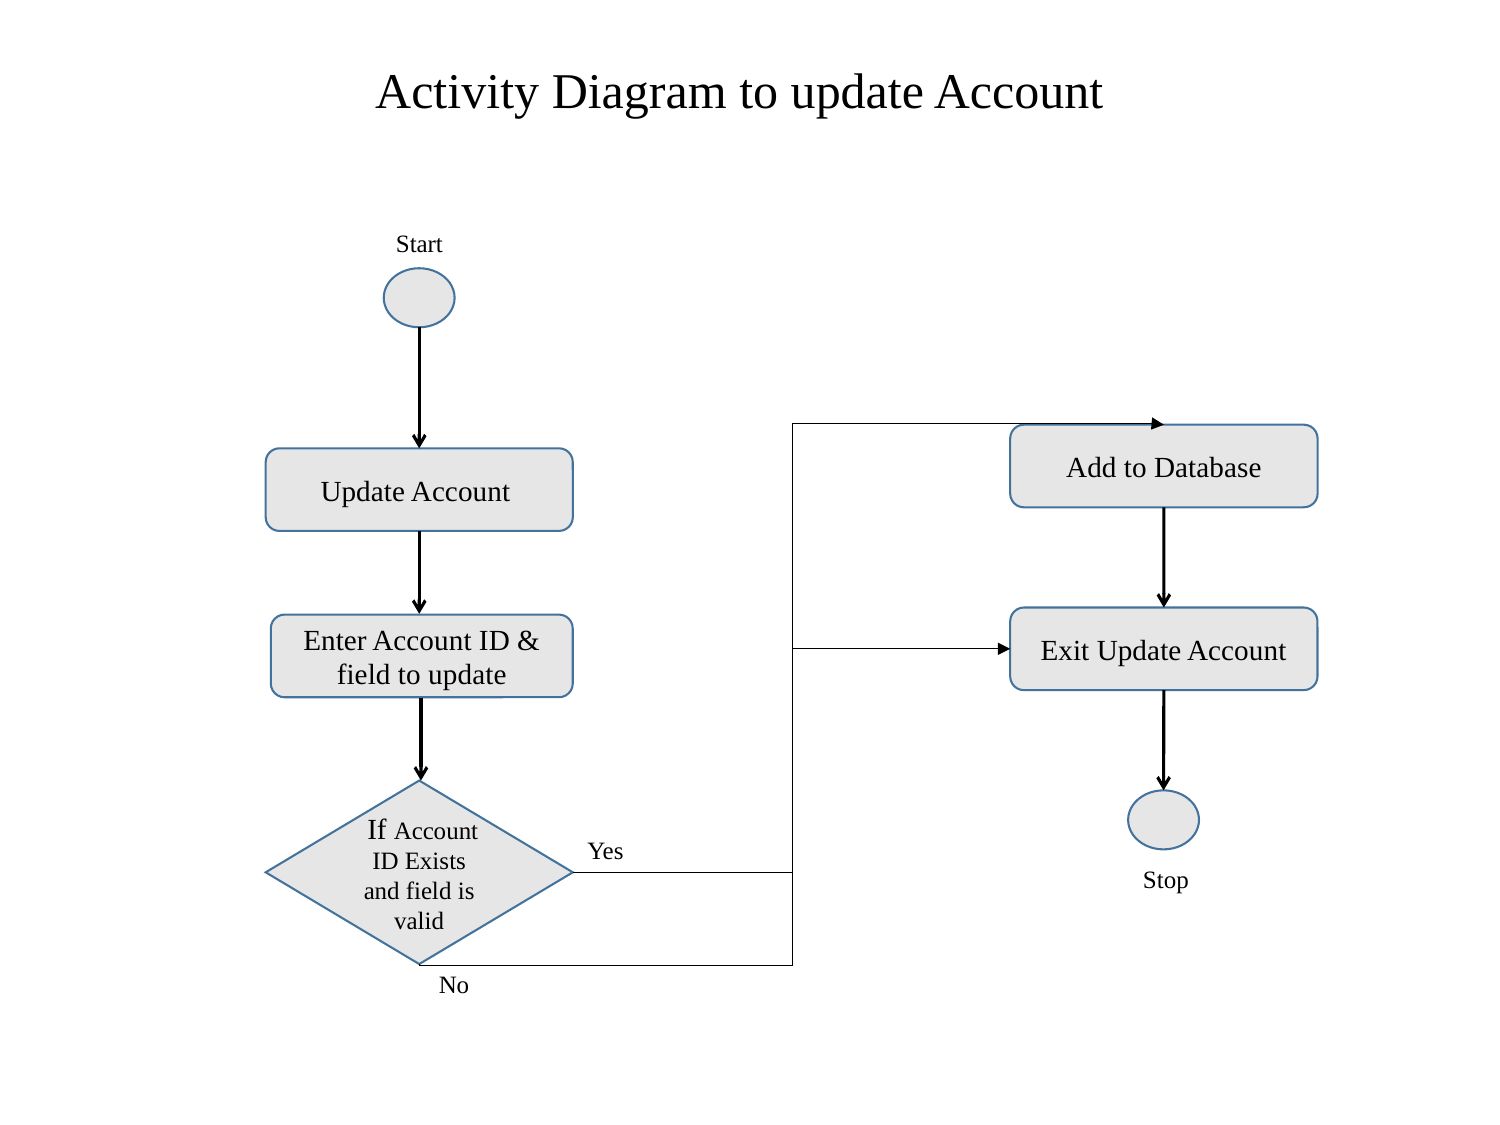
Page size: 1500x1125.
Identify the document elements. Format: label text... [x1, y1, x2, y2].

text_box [557, 510, 873, 1102]
text_box [382, 267, 456, 329]
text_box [572, 424, 1165, 873]
text_box Start [381, 219, 547, 265]
text_box Stop [1128, 856, 1289, 902]
text_box Activity Diagram to update Account [360, 50, 1129, 126]
text_box No [424, 961, 557, 1006]
text_box Add to Database [1163, 423, 1319, 509]
text_box If Account ID Exists and field is valid [263, 779, 557, 966]
text_box Enter Account ID & field to update [269, 613, 557, 699]
text_box Exit Update Account [1165, 606, 1319, 692]
text_box Update Account [264, 447, 572, 532]
text_box [1165, 789, 1201, 851]
